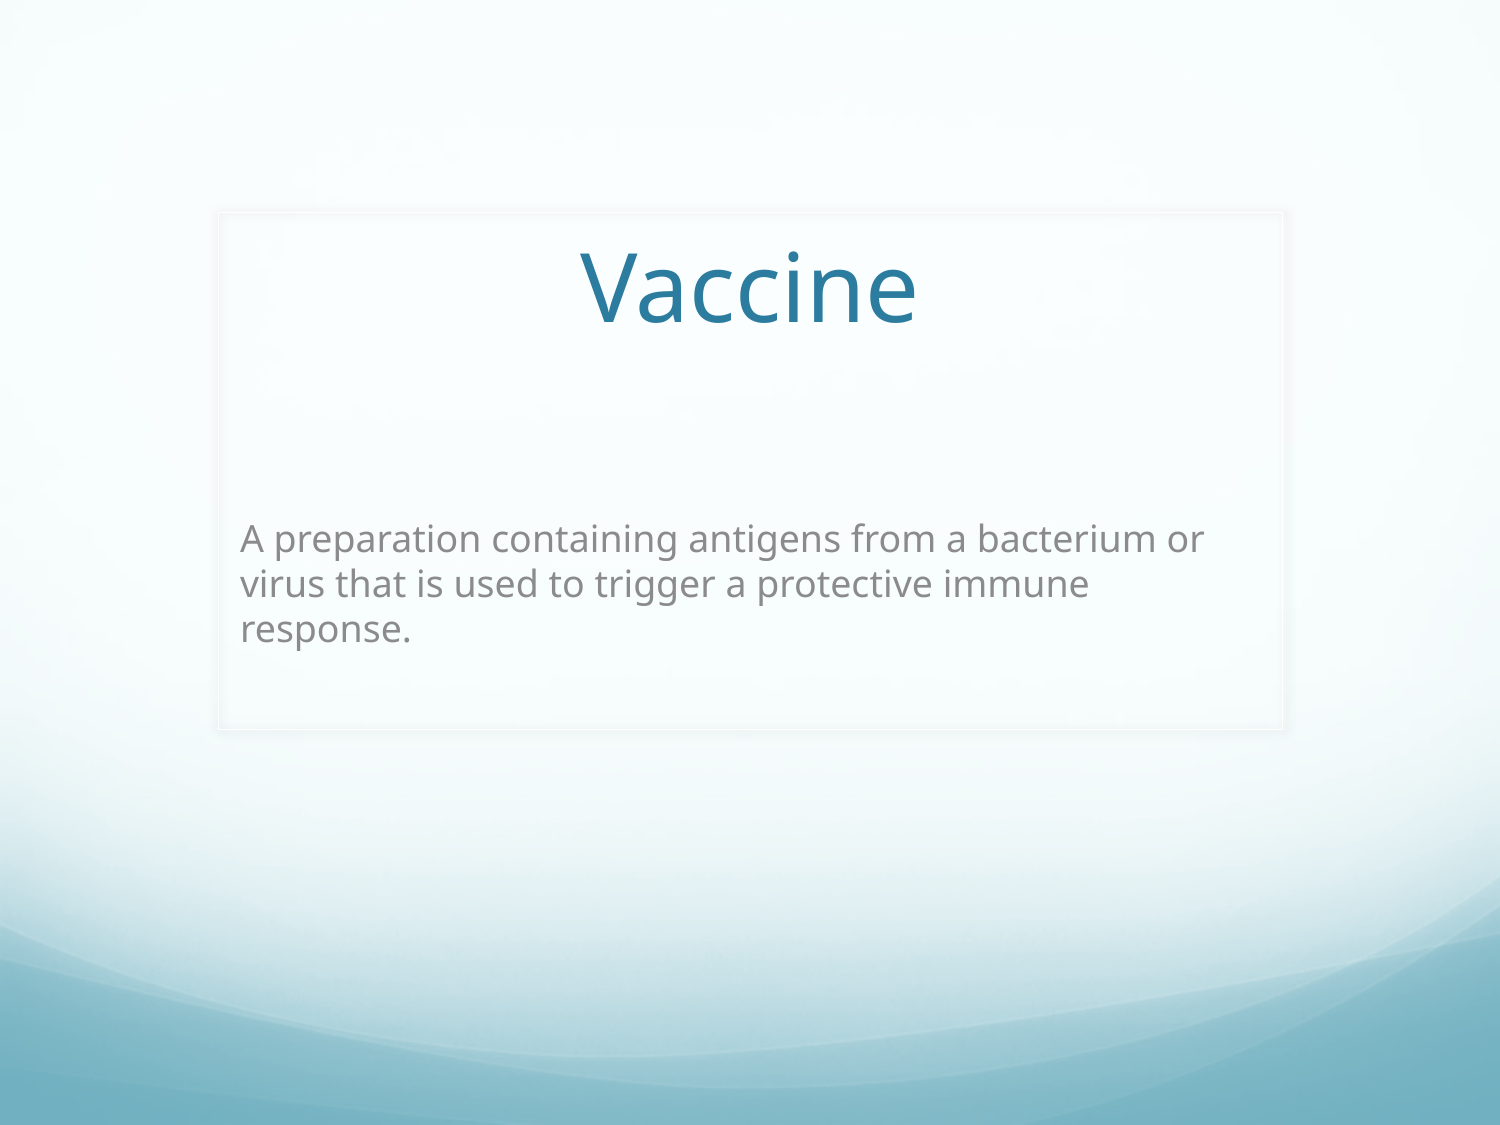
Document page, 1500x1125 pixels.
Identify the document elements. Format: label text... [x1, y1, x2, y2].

subtitle A preparation containing antigens from a bacterium or virus that is used to trigger a protective immune response. [225, 507, 1275, 796]
title Vaccine [112, 108, 1388, 350]
